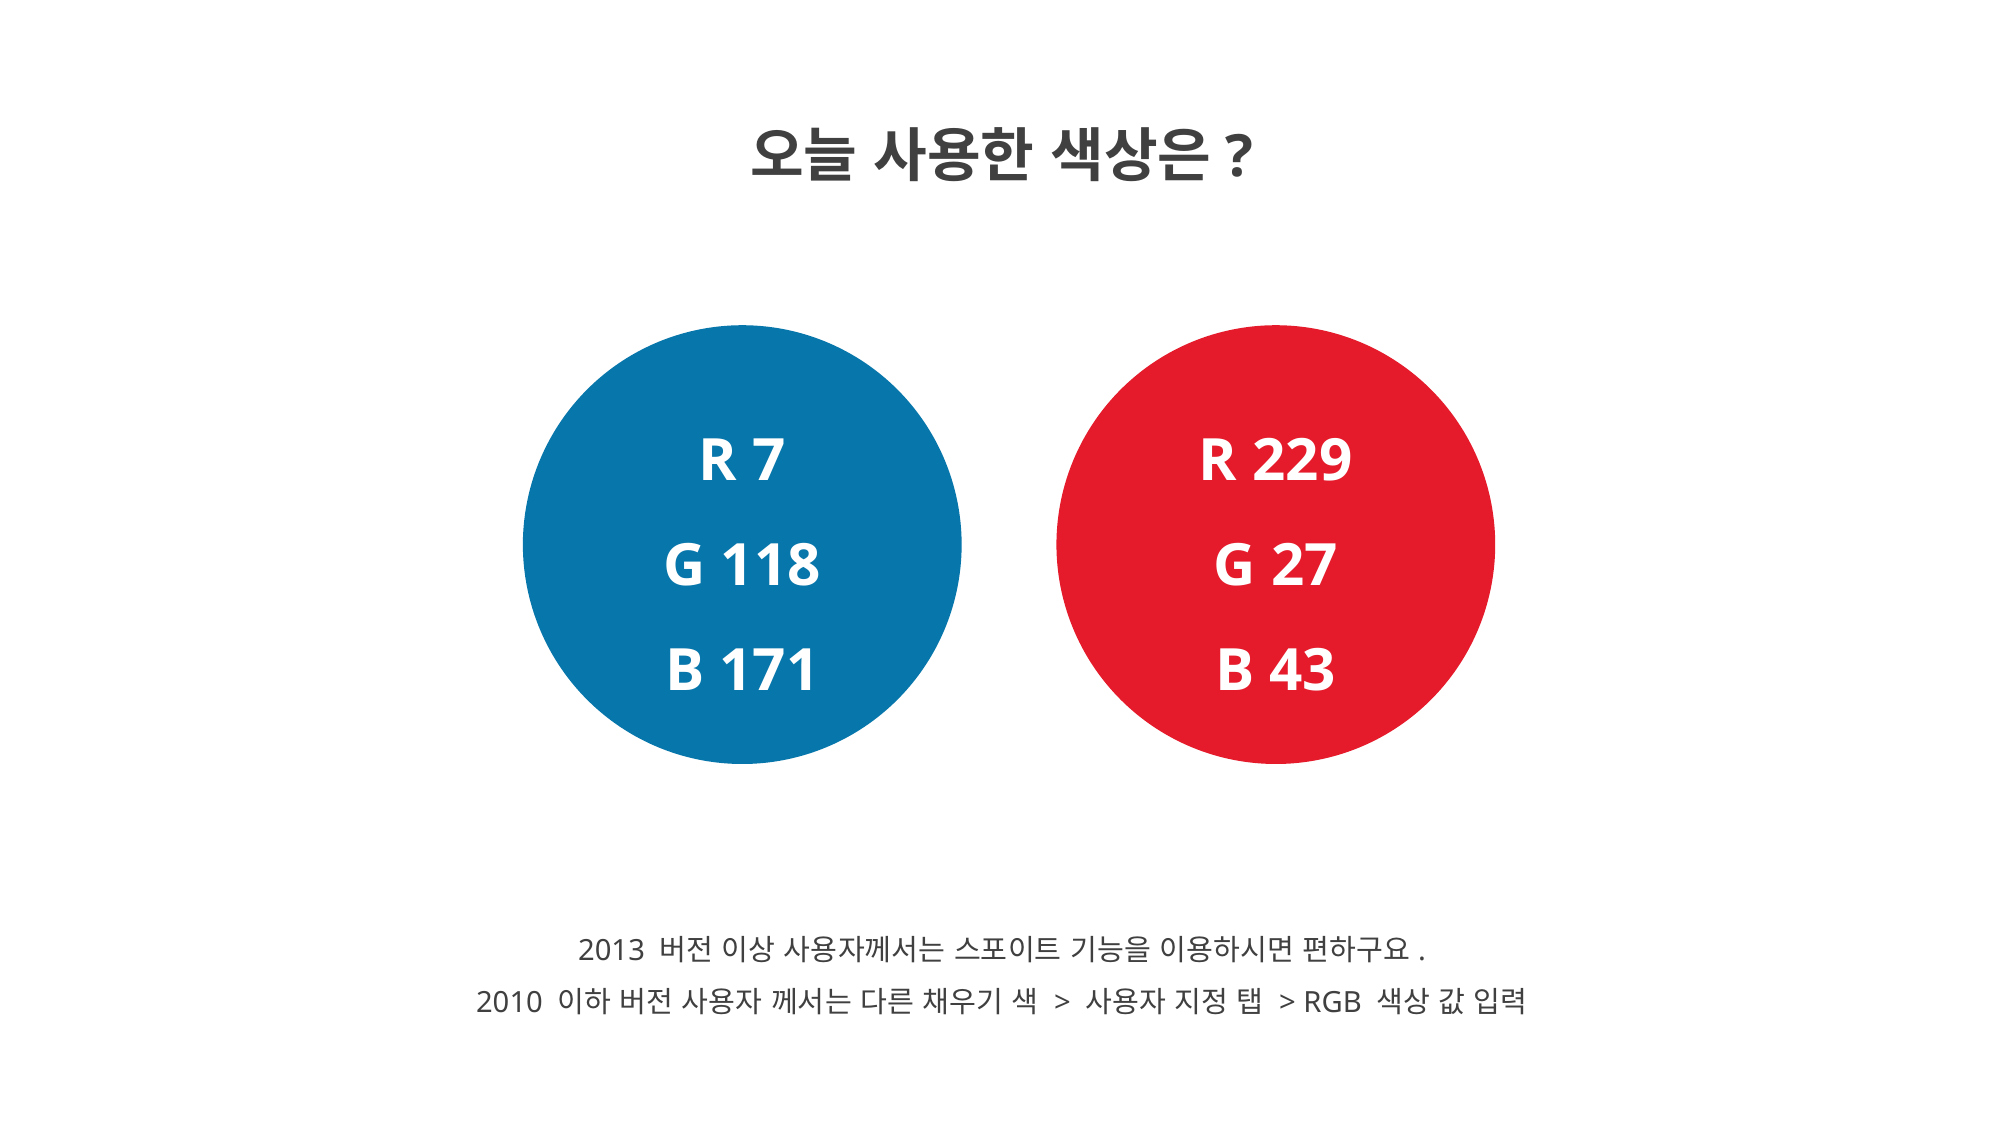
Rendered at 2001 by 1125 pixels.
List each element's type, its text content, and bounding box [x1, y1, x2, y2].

text_box R 7 G 118 B 171 [521, 324, 963, 766]
text_box R 229 G 27 B 43 [1055, 324, 1497, 766]
text_box 오늘 사용한 색상은? [654, 75, 1350, 196]
text_box 2013 버전 이상 사용자께서는 스포이트 기능을 이용하시면 편하구요. 2010 이하 버전 사용자 께서는 다른 채우기 색 > 사용자 지정 탭 > RGB 색상 값 입력 [402, 906, 1601, 1026]
